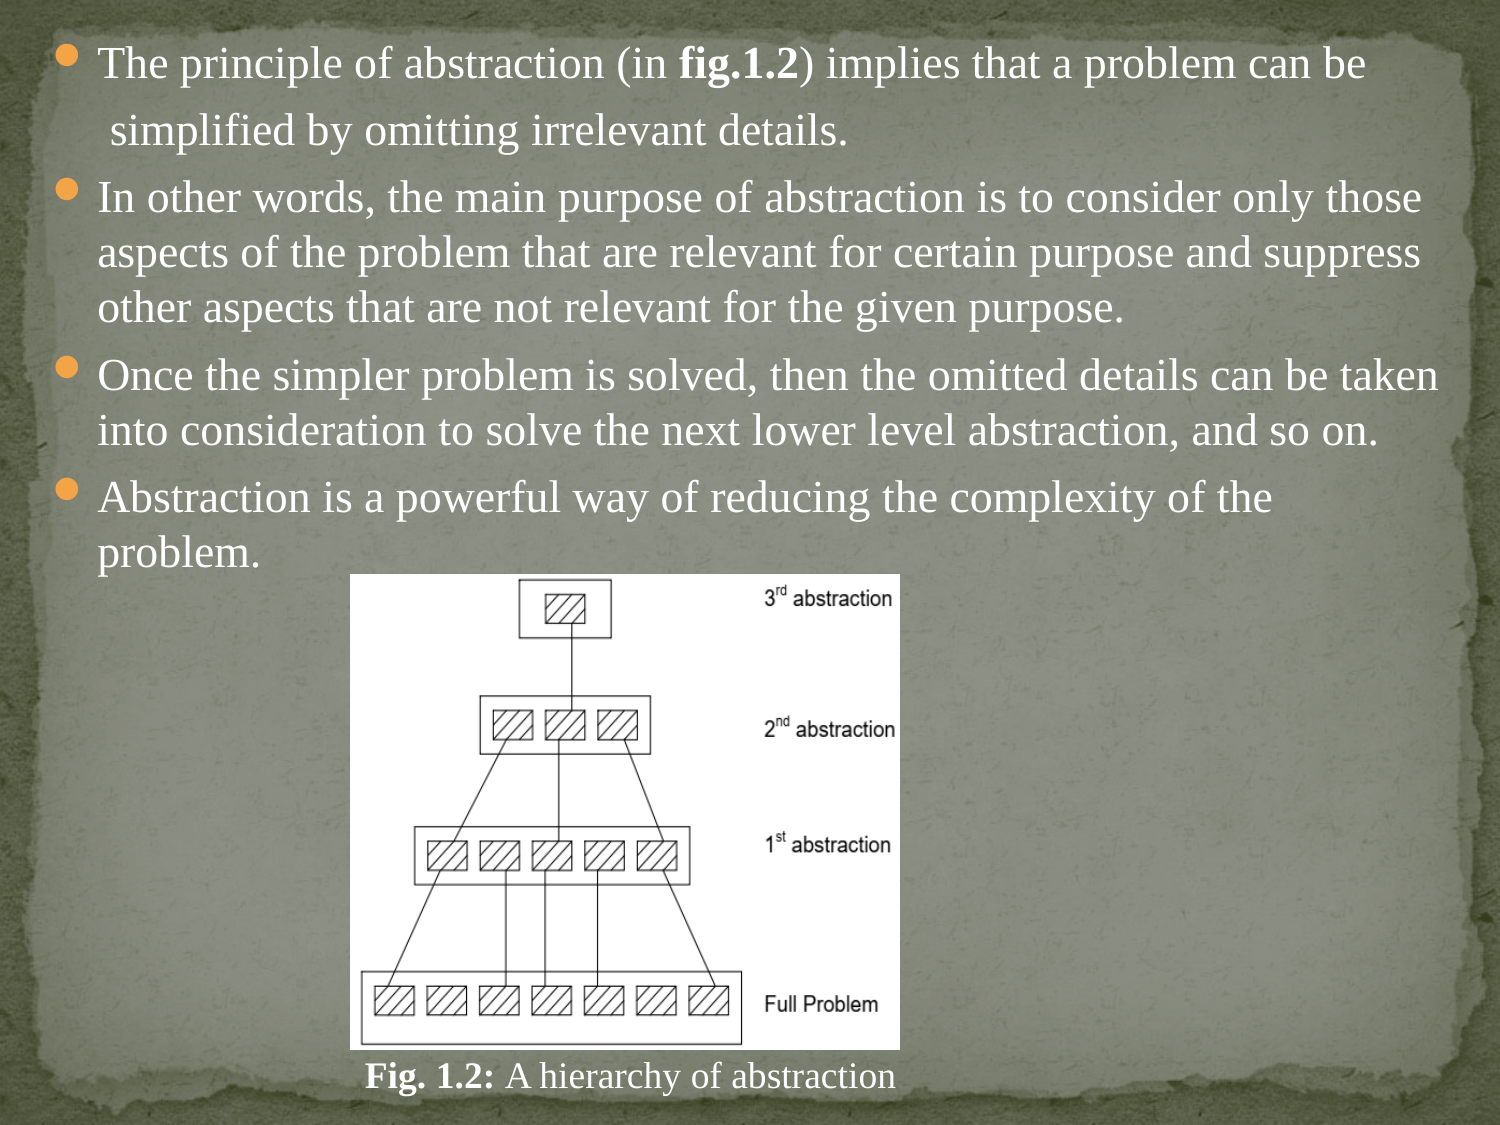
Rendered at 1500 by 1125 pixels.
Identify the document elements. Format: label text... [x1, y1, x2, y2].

list The principle of abstraction (in fig.1.2) implies that a problem can be simplified by omitting irrelevant details. In other words, the main purpose of abstraction is to consider only those aspects of the problem that are relevant for certain purpose and suppress other aspects that are not relevant for the given purpose. Once the simpler problem is solved, then the omitted details can be taken into consideration to solve the next lower level abstraction, and so on. Abstraction is a powerful way of reducing the complexity of the problem. [37, 24, 1463, 1075]
text_box Fig. 1.2: A hierarchy of abstraction [349, 1043, 1100, 1125]
picture [350, 574, 900, 1050]
